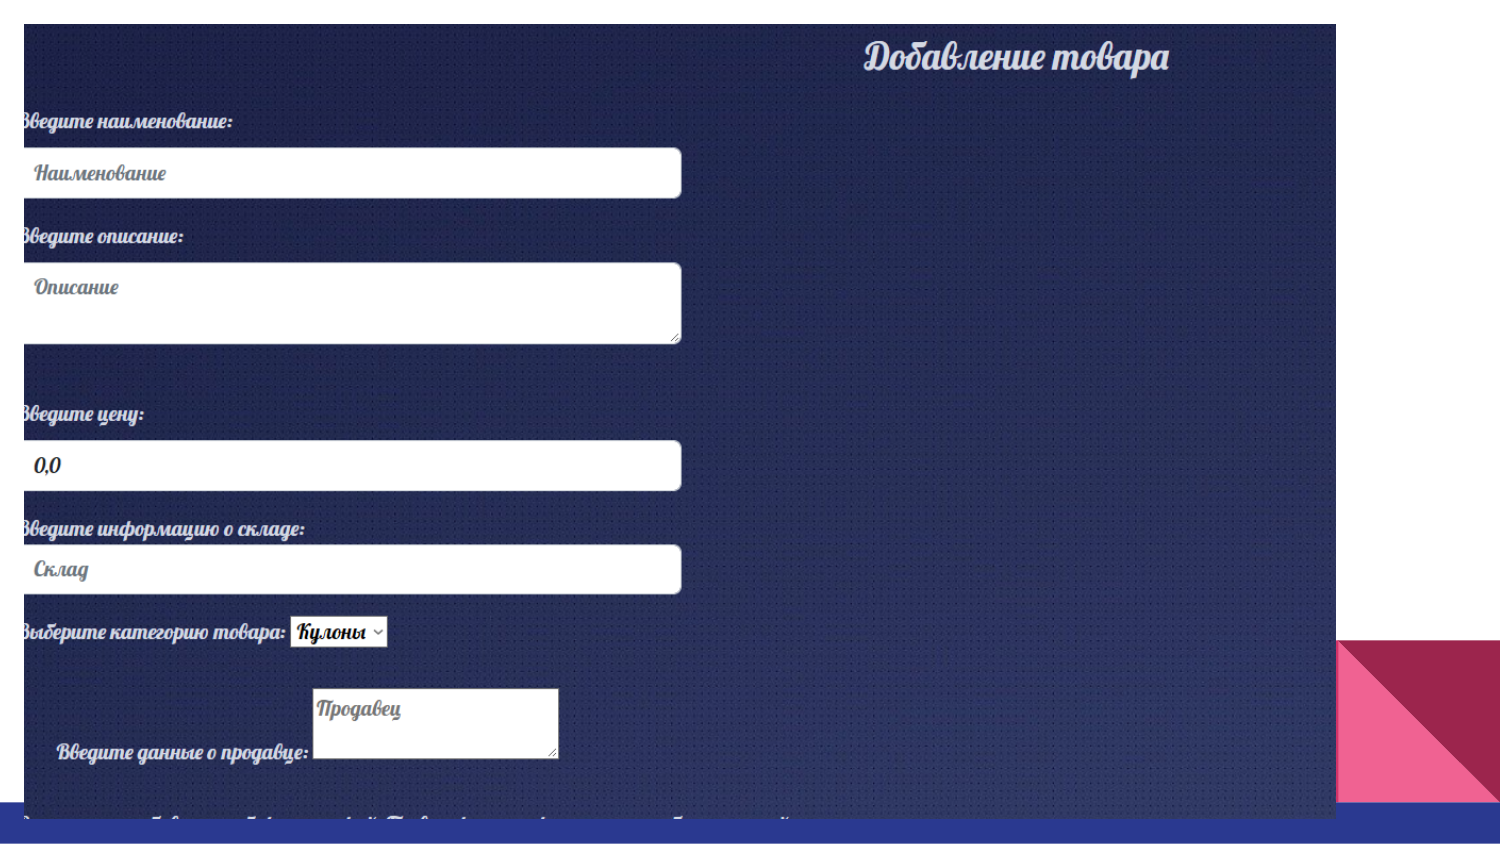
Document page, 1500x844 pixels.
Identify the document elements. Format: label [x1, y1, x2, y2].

picture [24, 24, 1336, 819]
